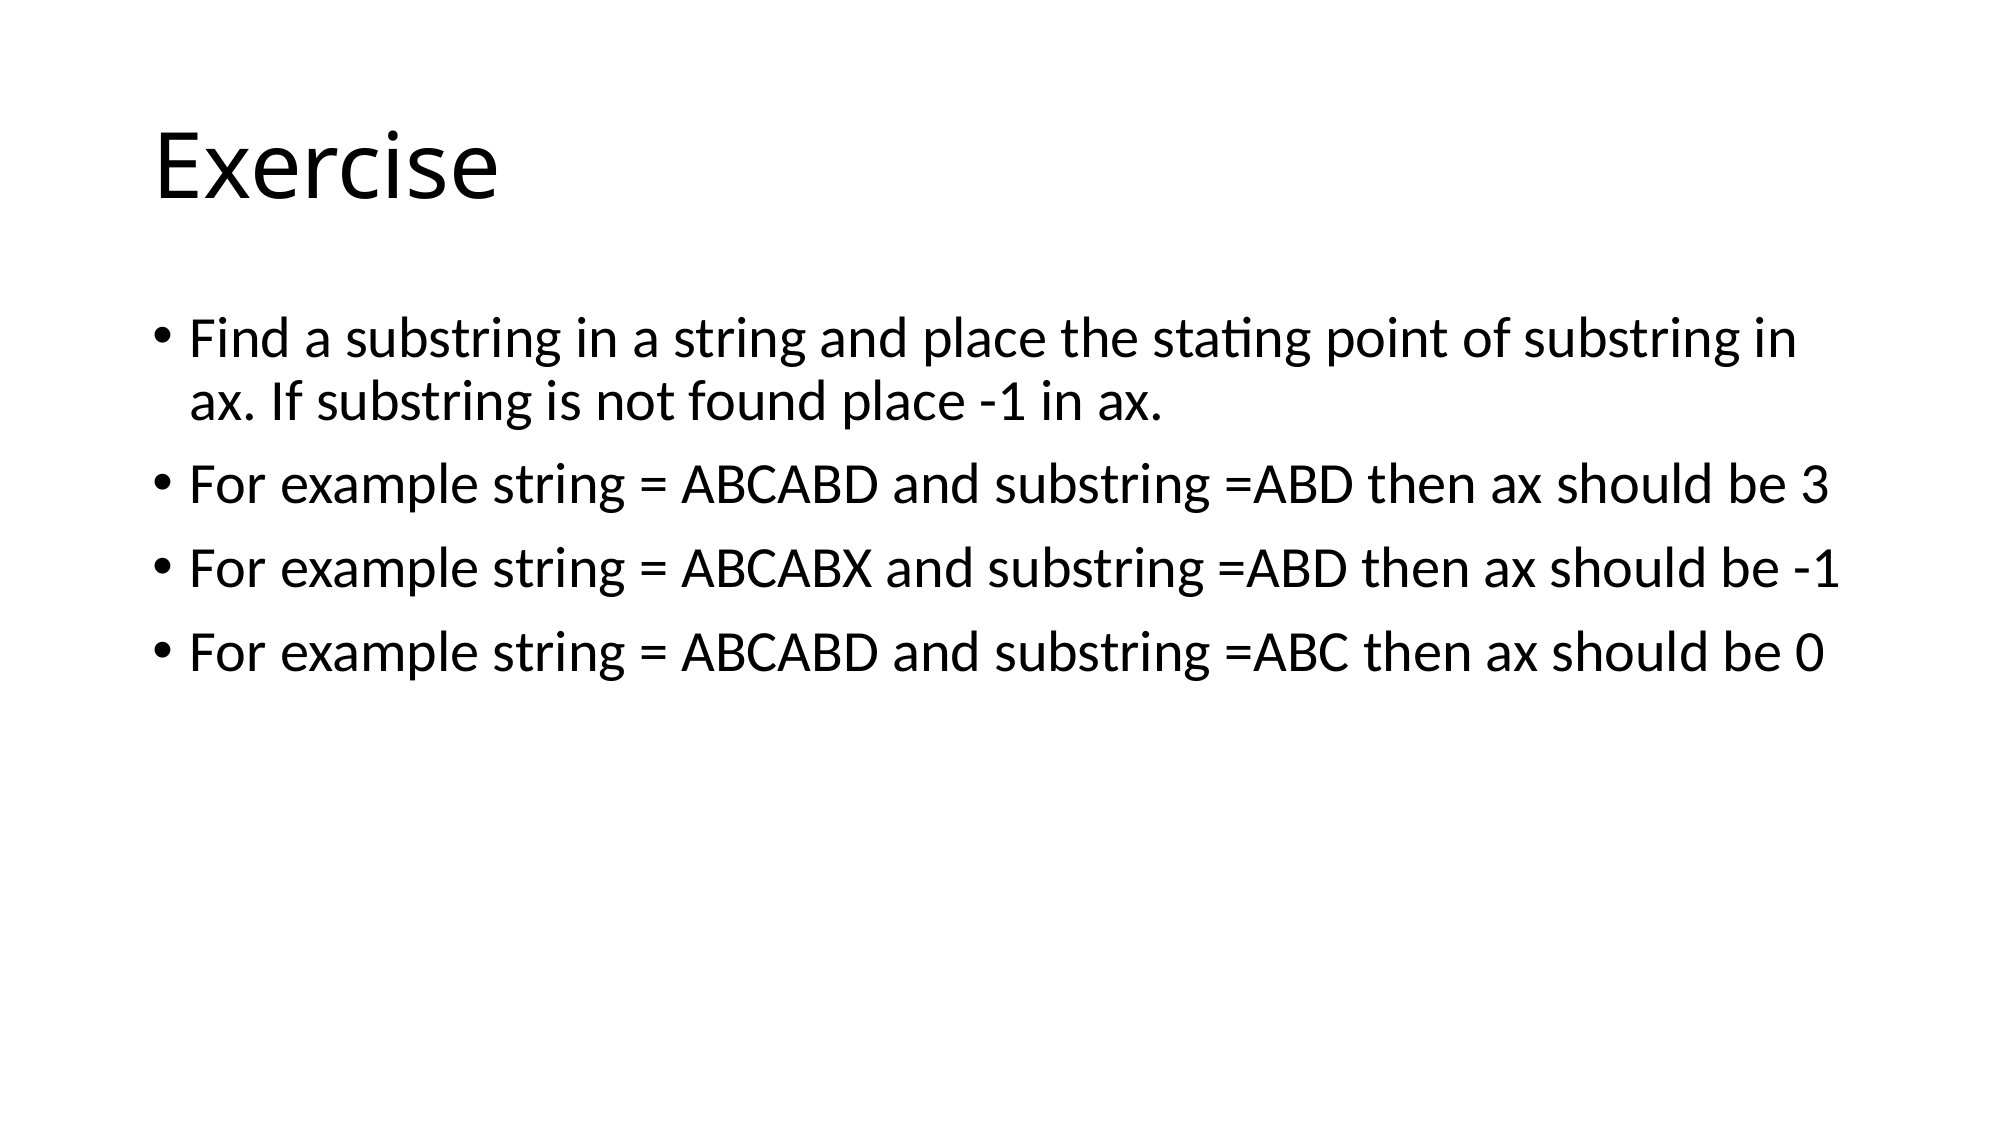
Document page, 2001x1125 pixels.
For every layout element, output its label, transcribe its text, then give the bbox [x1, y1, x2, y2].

list Find a substring in a string and place the stating point of substring in ax. If substring is not found place -1 in ax. For example string = ABCABD and substring =ABD then ax should be 3 For example string = ABCABX and substring =ABD then ax should be -1 For example string = ABCABD and substring =ABC then ax should be 0 [137, 299, 1863, 1014]
title Exercise [137, 59, 1863, 278]
